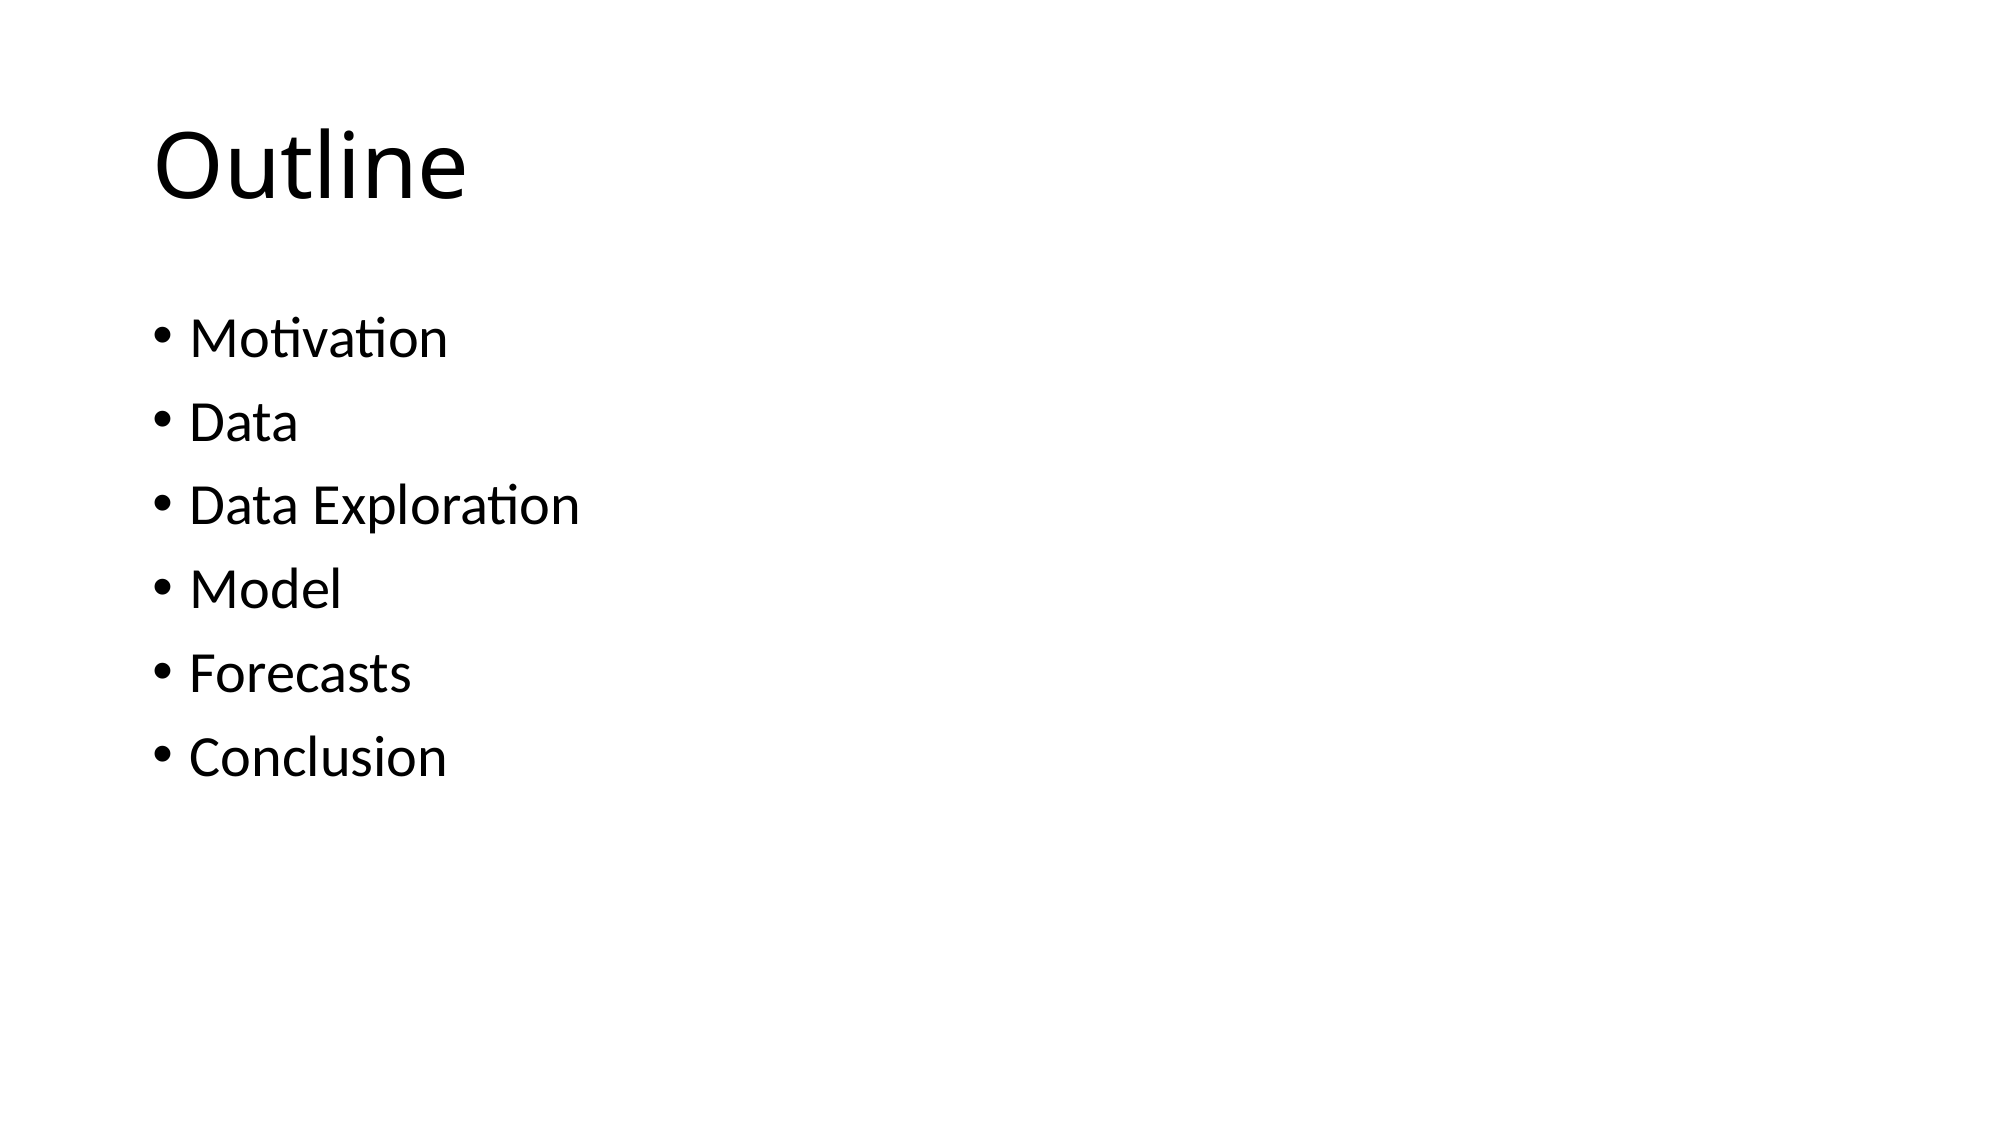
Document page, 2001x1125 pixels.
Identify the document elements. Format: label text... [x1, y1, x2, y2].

list Motivation Data Data Exploration Model Forecasts Conclusion [137, 299, 1863, 1014]
title Outline [137, 59, 1863, 278]
